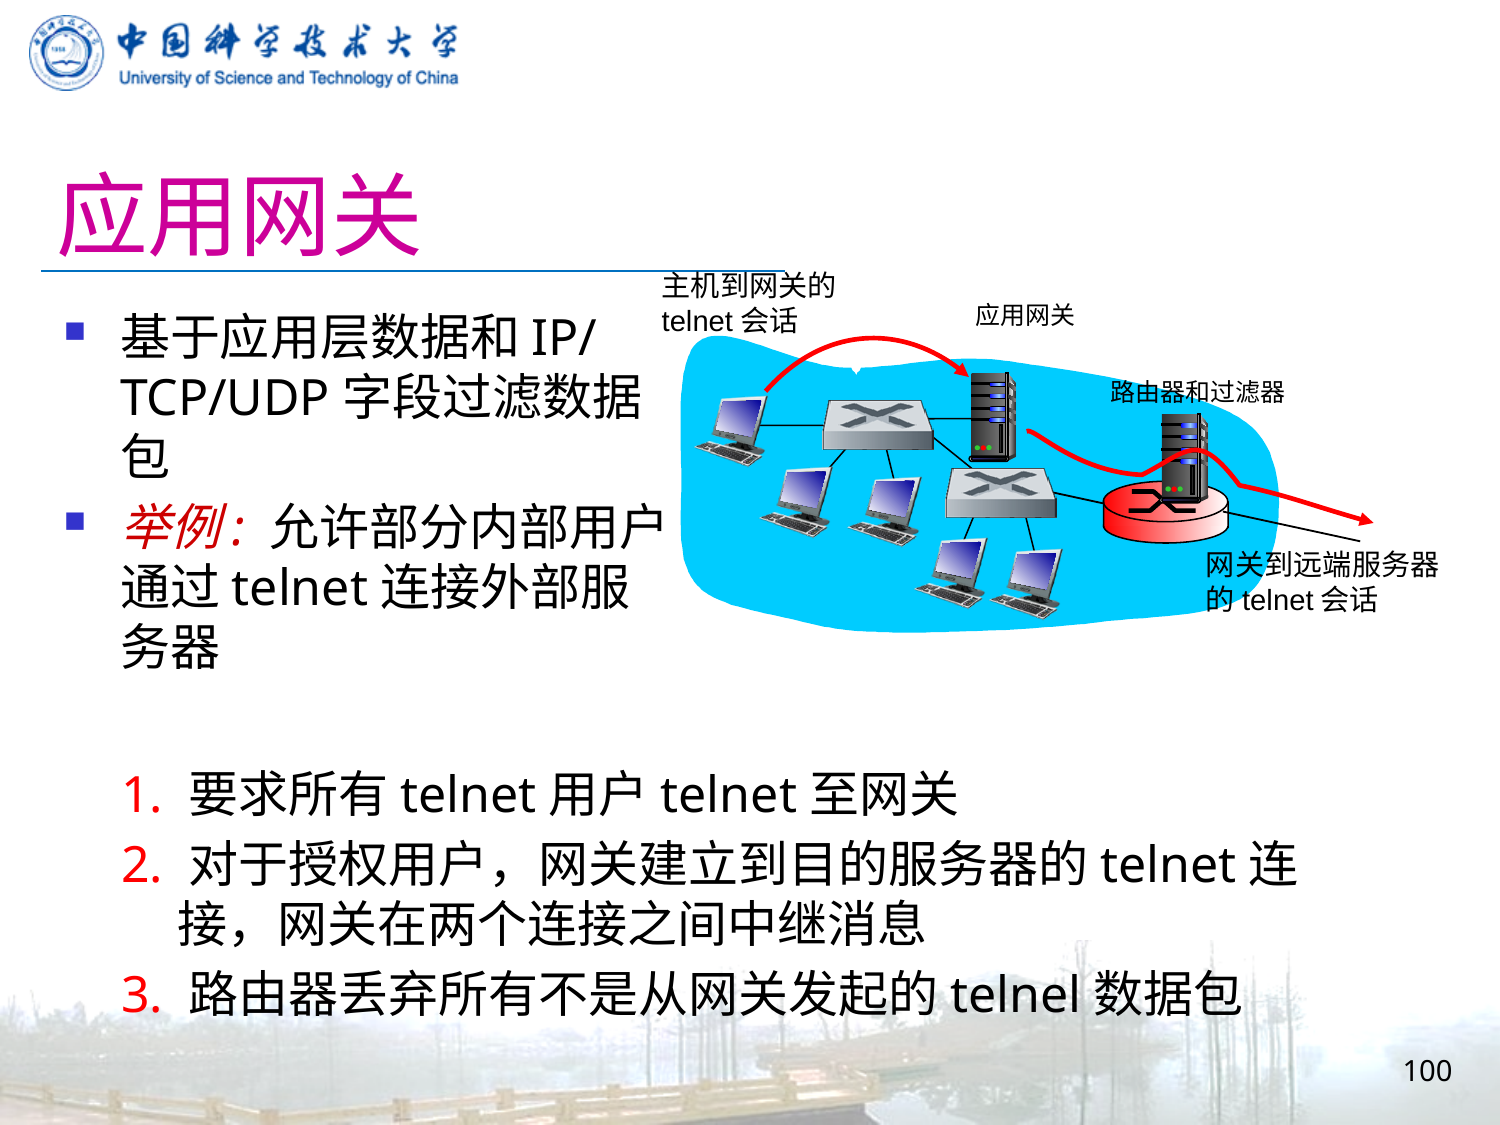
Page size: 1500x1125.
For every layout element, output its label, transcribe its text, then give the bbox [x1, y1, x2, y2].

text_box 基于应用层数据和IP/TCP/UDP字段过滤数据包 举例: 允许部分内部用户通过telnet连接外部服务器 [48, 298, 687, 666]
text_box 有效吗？ [0, 940, 1500, 1125]
picture [29, 15, 461, 91]
slide_number 100 [1154, 1023, 1468, 1100]
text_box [645, 259, 1457, 633]
title 应用网关 [40, 34, 1468, 276]
text_box 1. 要求所有telnet用户telnet至网关 2. 对于授权用户，网关建立到目的服务器的telnet连接，网关在两个连接之间中继消息 3. 路由器丢弃所有不是从网关发起的telnel数据包 [106, 755, 1361, 1083]
